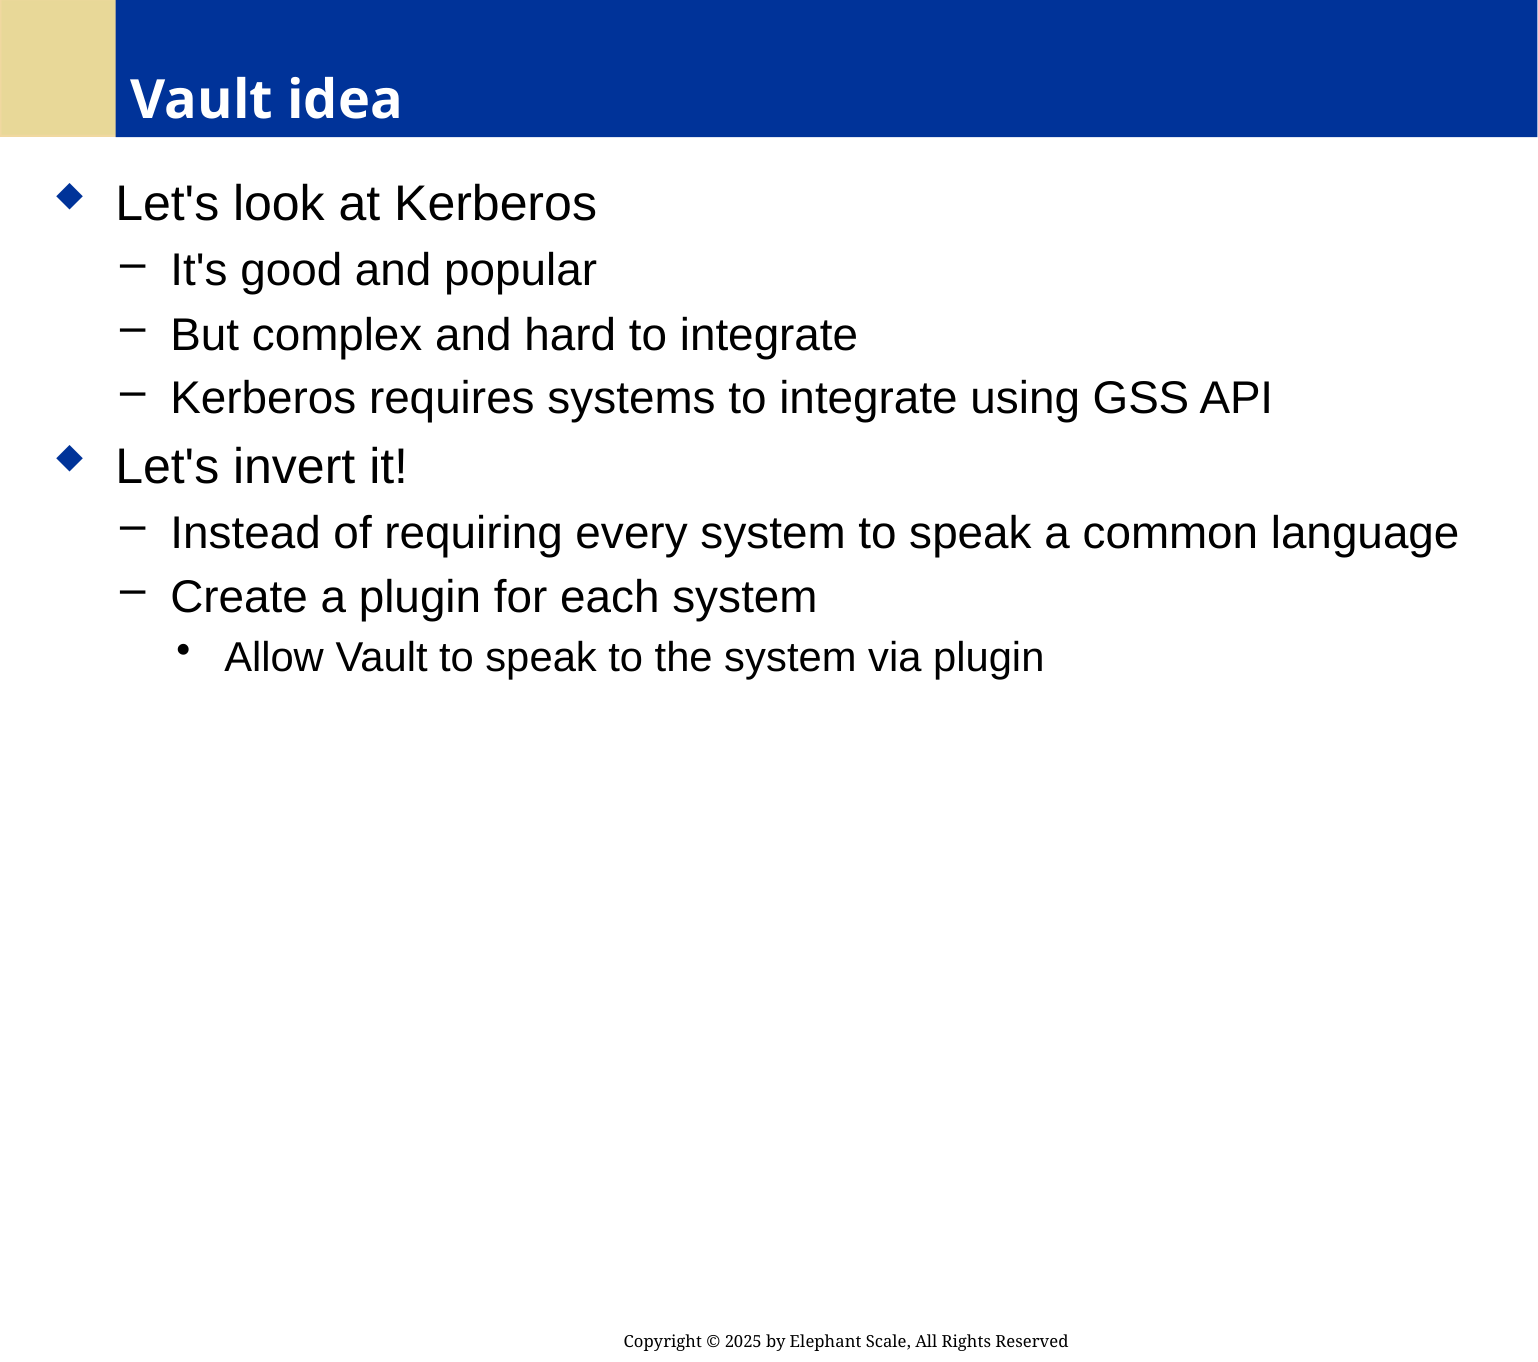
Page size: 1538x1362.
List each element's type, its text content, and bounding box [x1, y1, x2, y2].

text_box Copyright © 2025 by Elephant Scale, All Rights Reserved [608, 1322, 1085, 1358]
picture [0, 0, 115, 137]
list Let's look at Kerberos It's good and popular But complex and hard to integrate Kerberos requires systems to integrate using GSS API Let's invert it! Instead of requiring every system to speak a common language Create a plugin for each system Allow Vault to speak to the system via plugin [38, 162, 1500, 1284]
title Vault idea [115, 0, 1538, 138]
